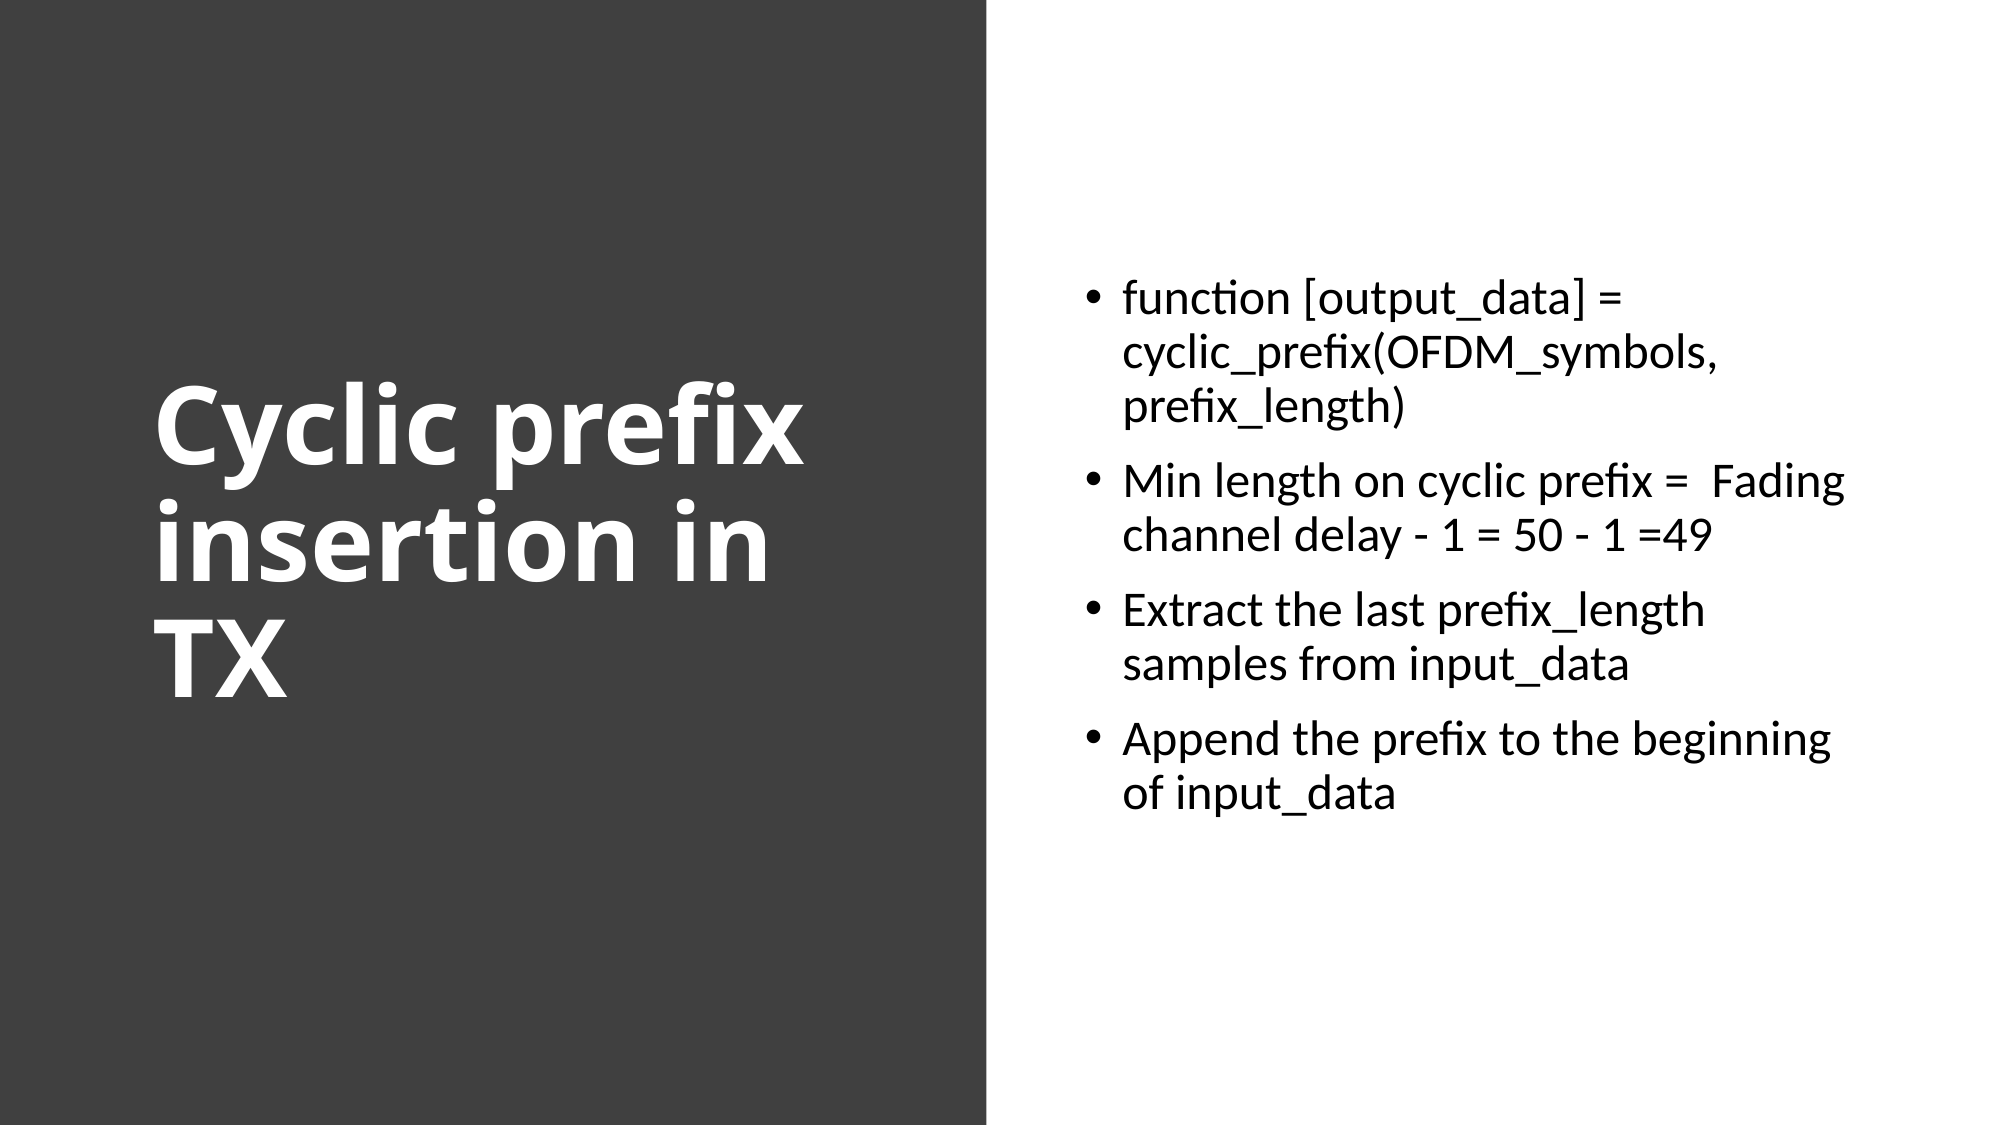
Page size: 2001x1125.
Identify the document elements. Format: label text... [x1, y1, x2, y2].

title Cyclic prefix insertion in TX [137, 101, 925, 990]
text_box [0, 0, 987, 1125]
list function [output_data] = cyclic_prefix(OFDM_symbols, prefix_length) Min length on cyclic prefix = Fading channel delay - 1 = 50 - 1 =49 Extract the last prefix_length samples from input_data Append the prefix to the beginning of input_data [1069, 101, 1863, 990]
